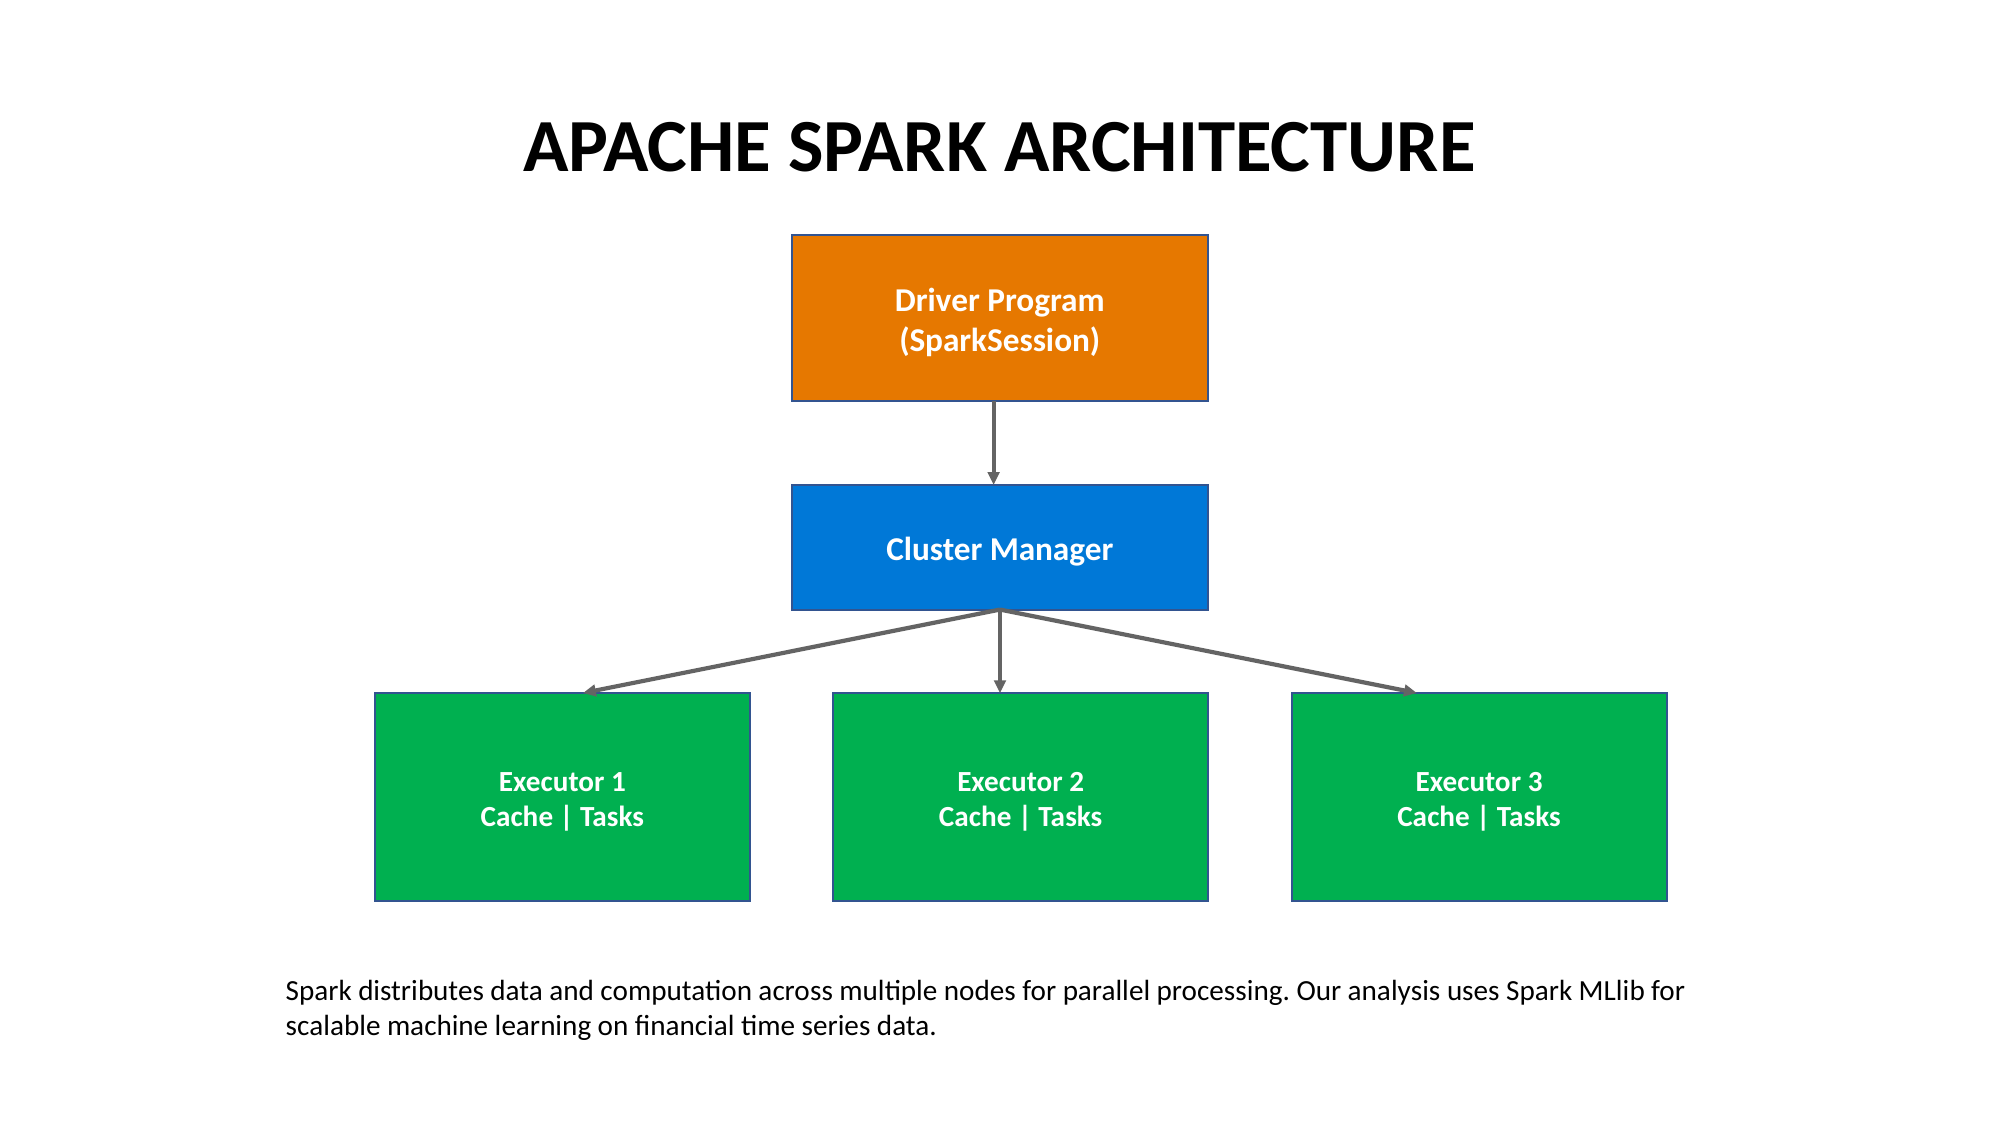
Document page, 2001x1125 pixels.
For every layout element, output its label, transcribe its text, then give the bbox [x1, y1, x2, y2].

text_box Executor 1 Cache | Tasks [374, 692, 751, 902]
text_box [999, 609, 1417, 693]
text_box Driver Program (SparkSession) [791, 234, 1209, 402]
text_box Executor 3 Cache | Tasks [1291, 692, 1668, 902]
text_box Cluster Manager [791, 484, 1209, 609]
text_box APACHE SPARK ARCHITECTURE [270, 88, 1730, 194]
text_box Executor 2 Cache | Tasks [832, 693, 1209, 902]
text_box Spark distributes data and computation across multiple nodes for parallel processing. Our analysis uses Spark MLlib for scalable machine learning on financial time series data. [270, 963, 1730, 1049]
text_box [583, 609, 999, 693]
